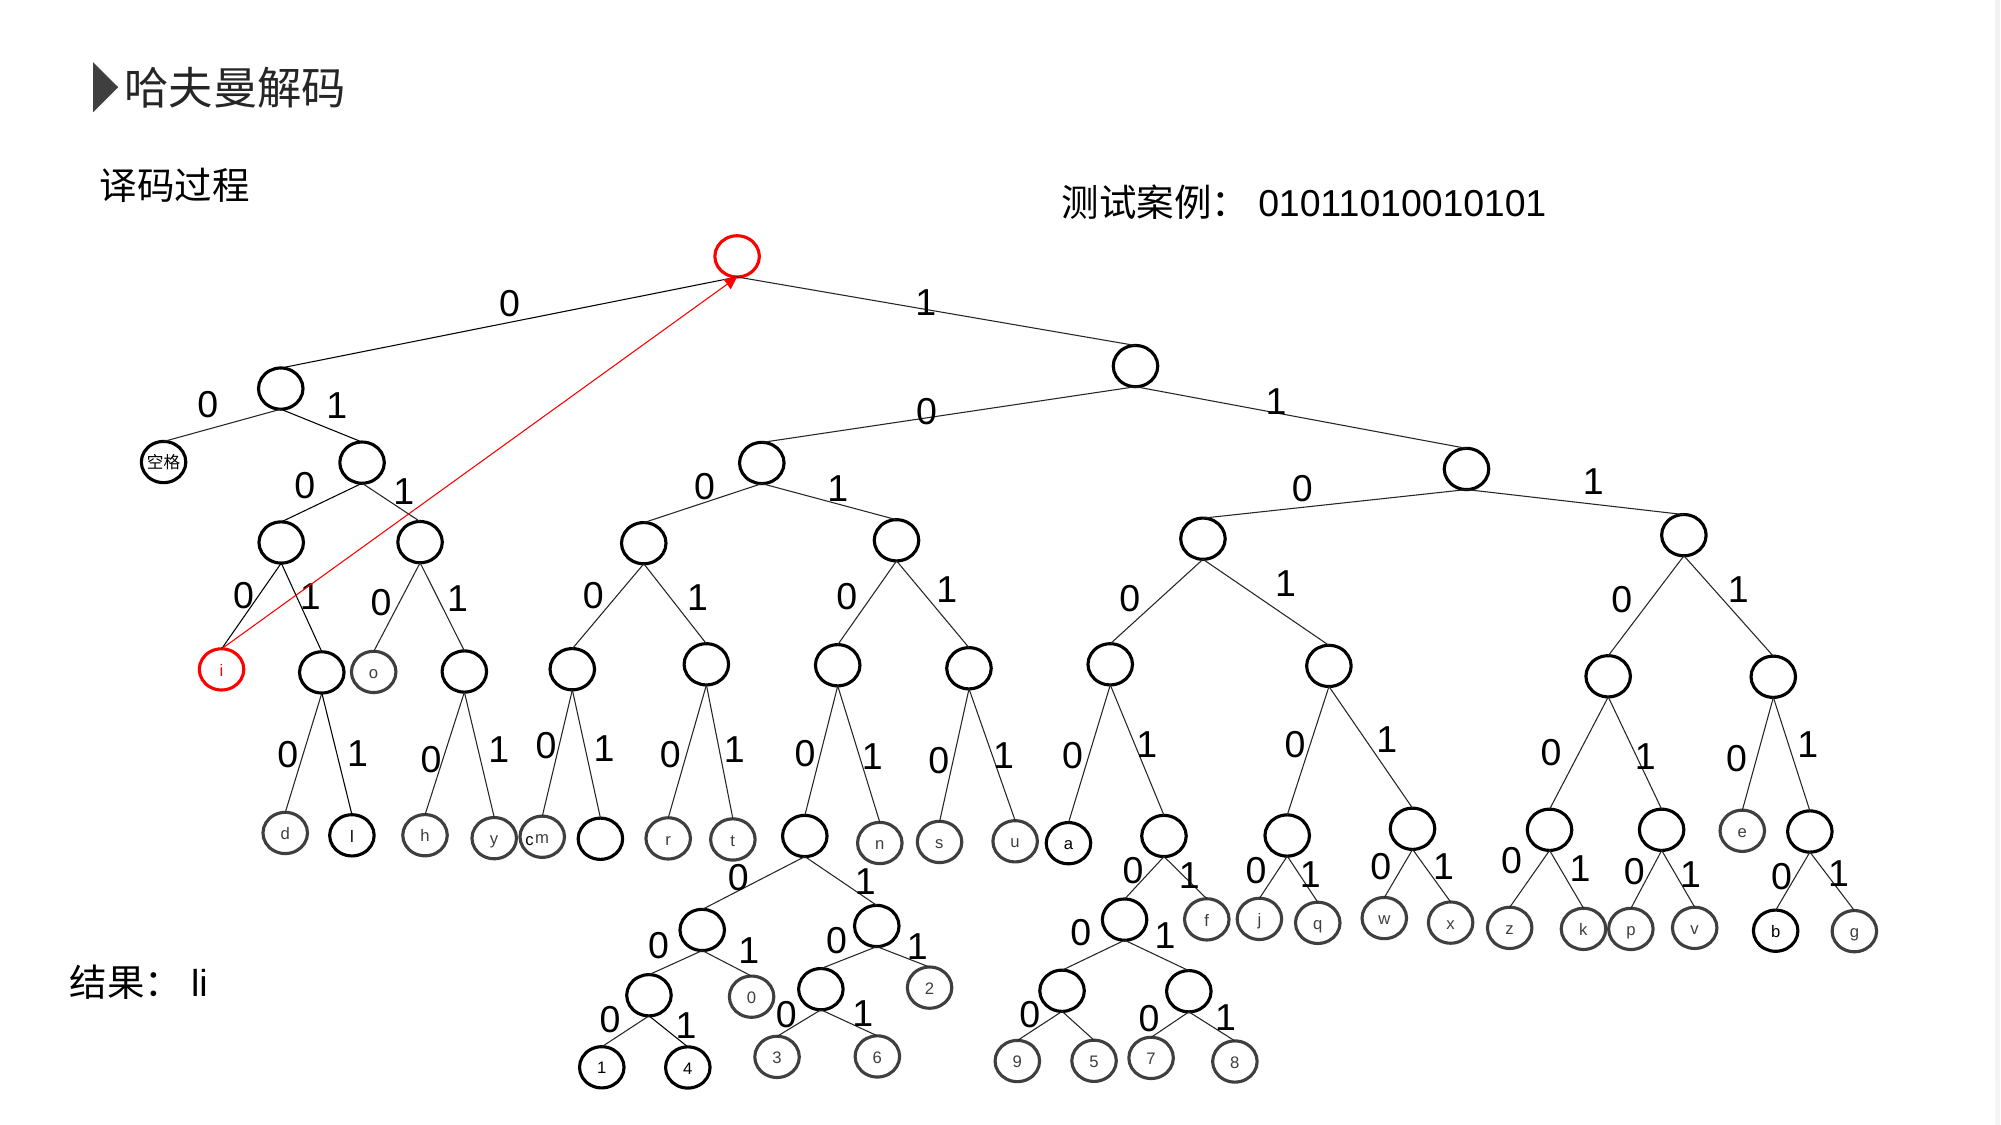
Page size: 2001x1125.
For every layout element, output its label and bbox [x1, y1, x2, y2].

text_box [0, 0, 2000, 1125]
